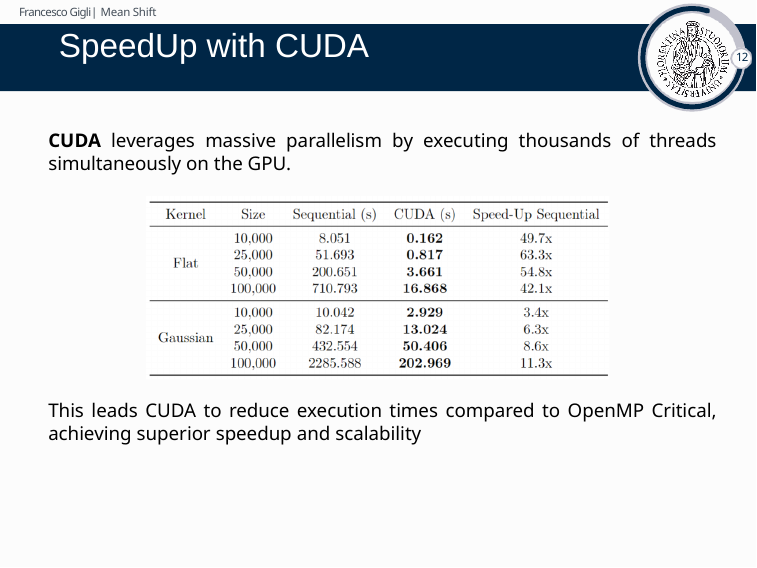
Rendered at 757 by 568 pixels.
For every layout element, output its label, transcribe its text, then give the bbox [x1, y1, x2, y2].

picture [146, 196, 610, 380]
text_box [0, 3, 757, 112]
text_box CUDA leverages massive parallelism by executing thousands of threads simultaneously on the GPU. This leads CUDA to reduce execution times compared to OpenMP Critical, achieving superior speedup and scalability [33, 121, 731, 452]
